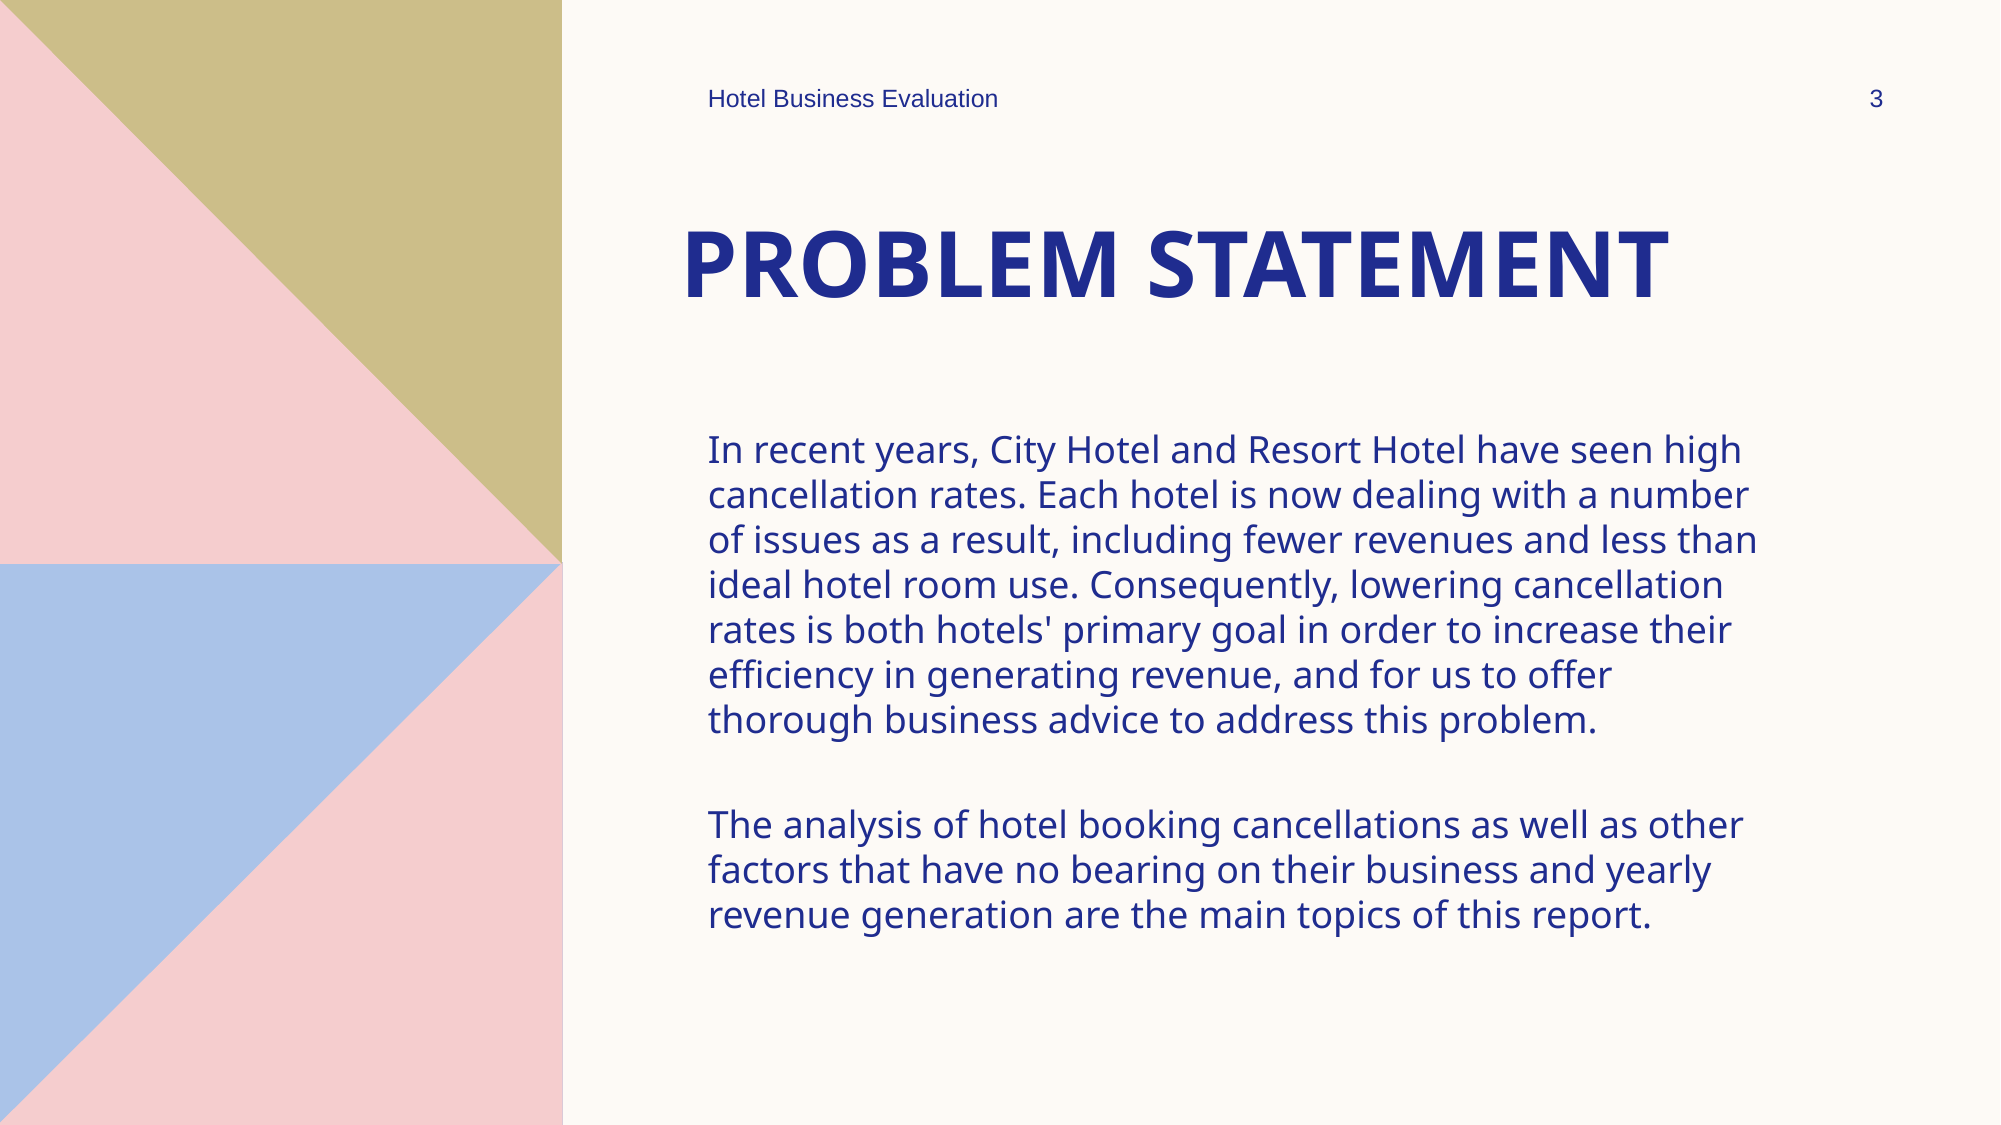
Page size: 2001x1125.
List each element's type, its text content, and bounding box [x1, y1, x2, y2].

slide_number 3 [1795, 75, 1958, 120]
footer Hotel Business Evaluation [693, 75, 1218, 120]
list In recent years, City Hotel and Resort Hotel have seen high cancellation rates. Each hotel is now dealing with a number of issues as a result, including fewer revenues and less than ideal hotel room use. Consequently, lowering cancellation rates is both hotels' primary goal in order to increase their efficiency in generating revenue, and for us to offer thorough business advice to address this problem. The analysis of hotel booking cancellations as well as other factors that have no bearing on their business and yearly revenue generation are the main topics of this report. [693, 418, 1803, 862]
title Problem Statement [665, 198, 1877, 325]
